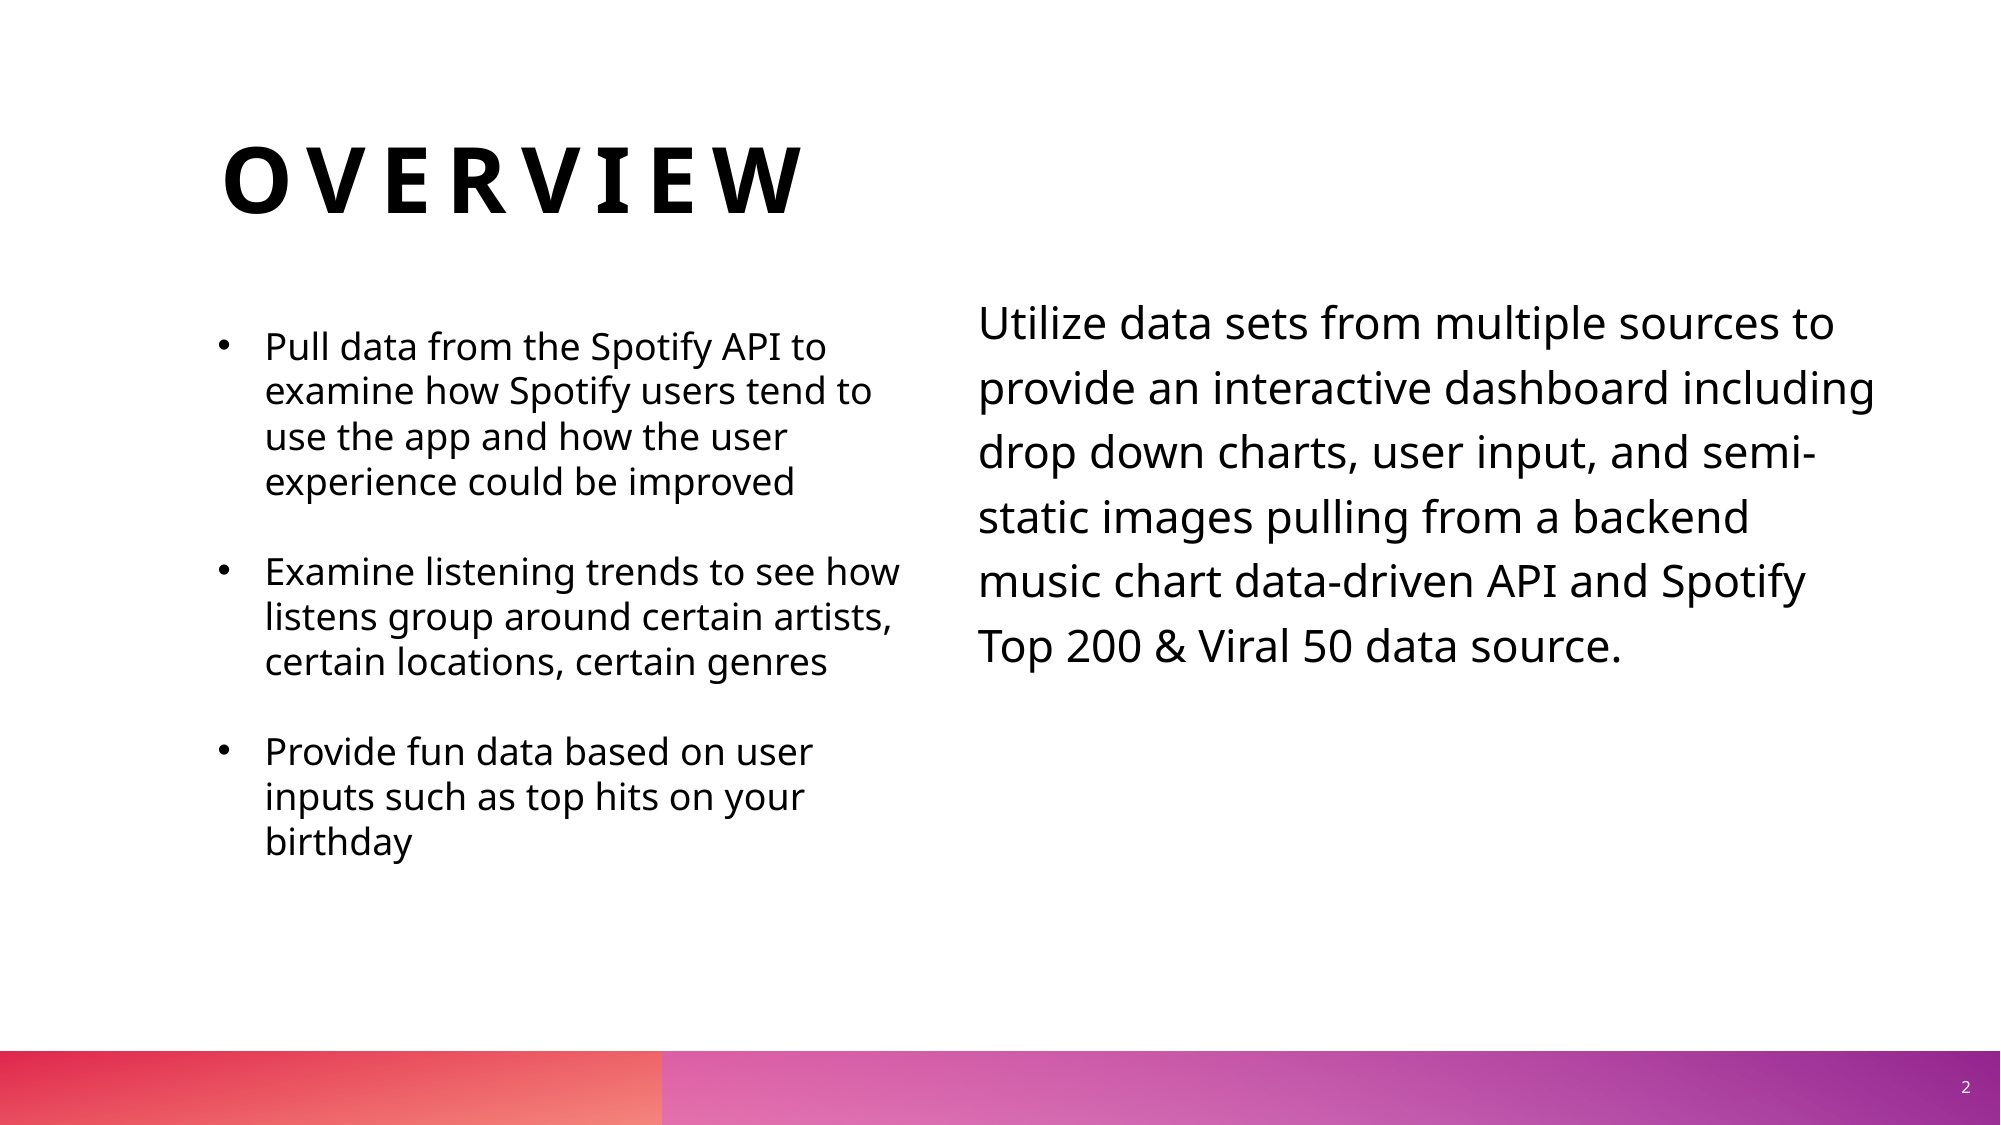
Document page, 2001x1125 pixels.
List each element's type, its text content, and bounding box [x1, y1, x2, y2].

slide_number 2 [1913, 1051, 1986, 1125]
list Utilize data sets from multiple sources to provide an interactive dashboard including drop down charts, user input, and semi-static images pulling from a backend music chart data-driven API and Spotify Top 200 & Viral 50 data source. [977, 284, 1879, 679]
title Overview [0, 66, 1023, 232]
text_box Pull data from the Spotify API to examine how Spotify users tend to use the app and how the user experience could be improved Examine listening trends to see how listens group around certain artists, certain locations, certain genres Provide fun data based on user inputs such as top hits on your birthday [202, 315, 917, 870]
